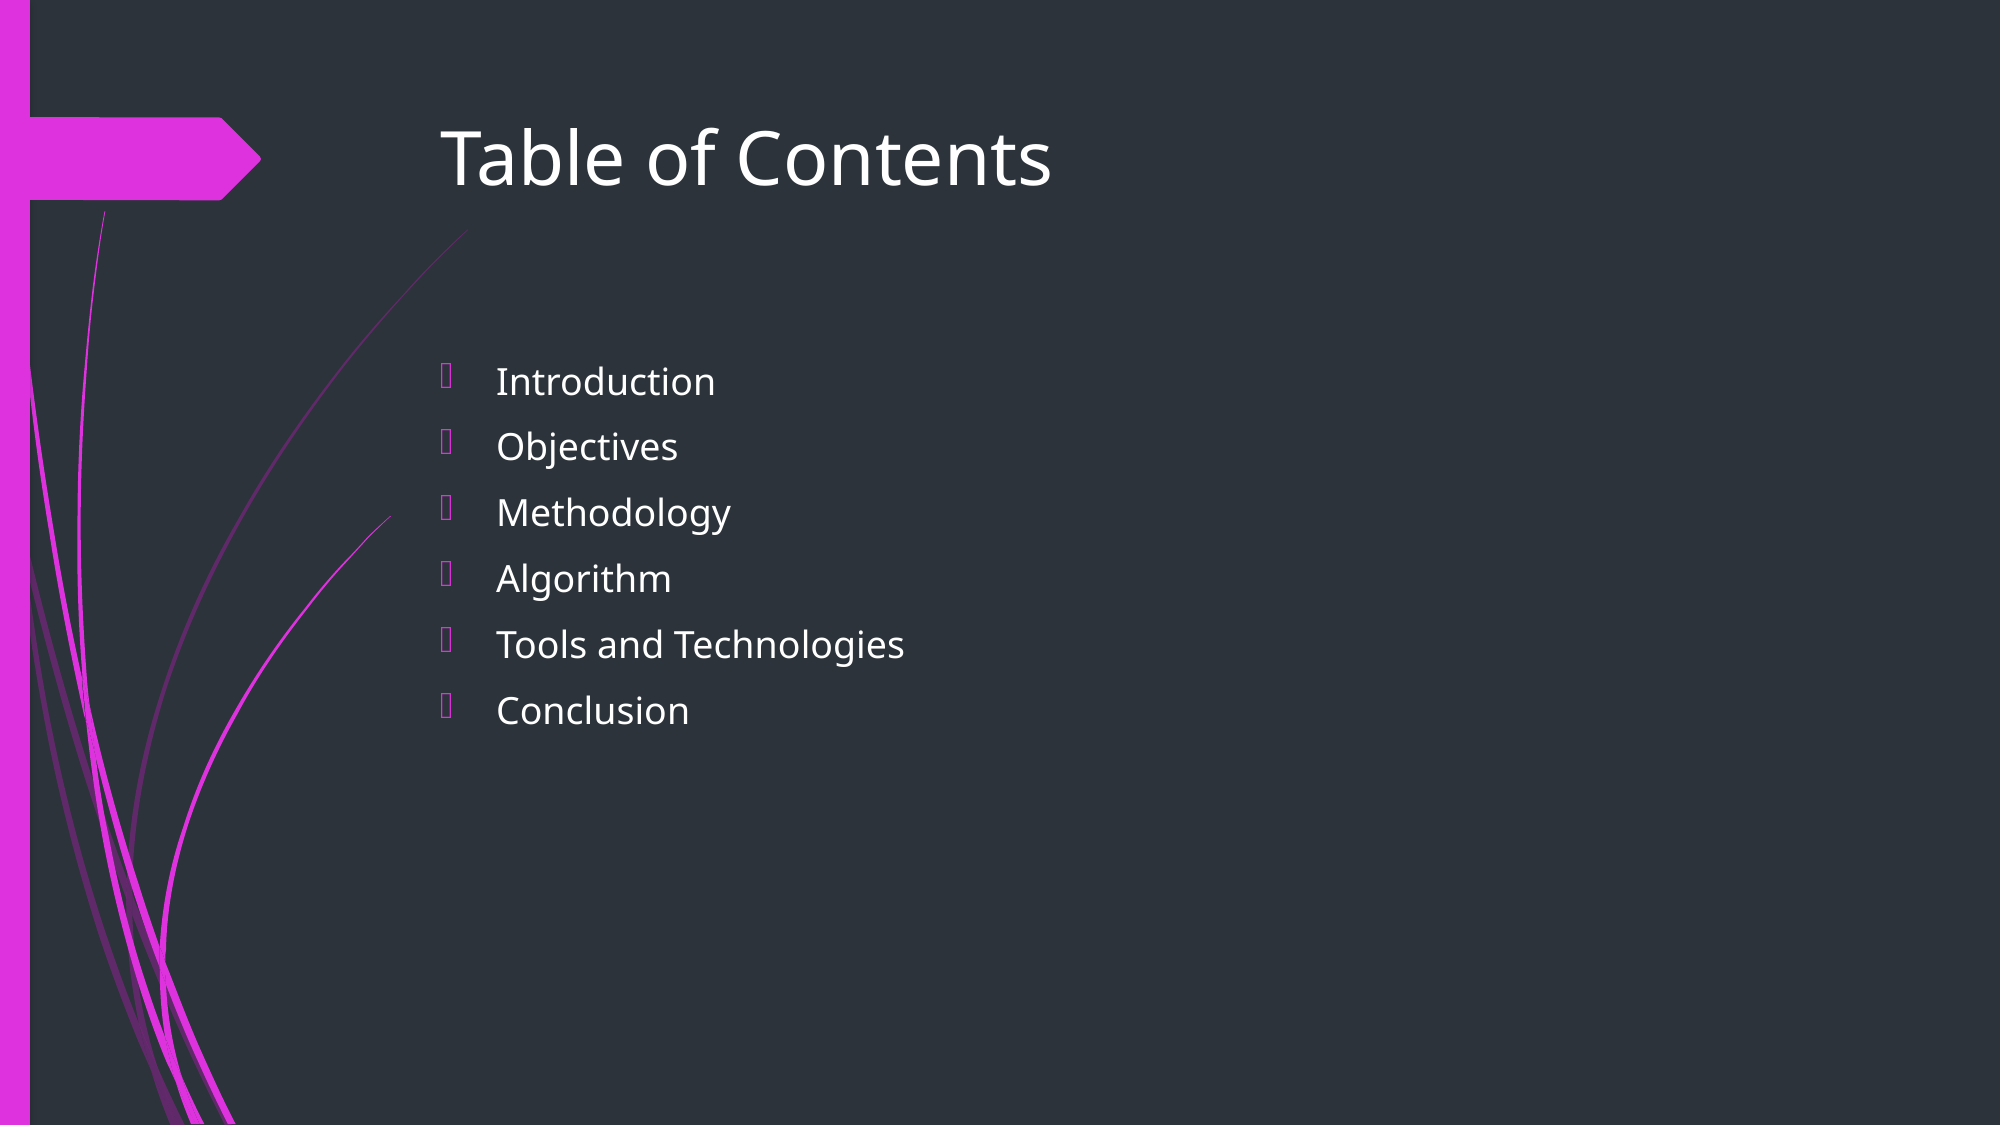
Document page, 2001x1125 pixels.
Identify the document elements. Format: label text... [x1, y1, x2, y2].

list Introduction Objectives Methodology Algorithm Tools and Technologies Conclusion [424, 350, 1888, 970]
title Table of Contents [425, 102, 1888, 313]
